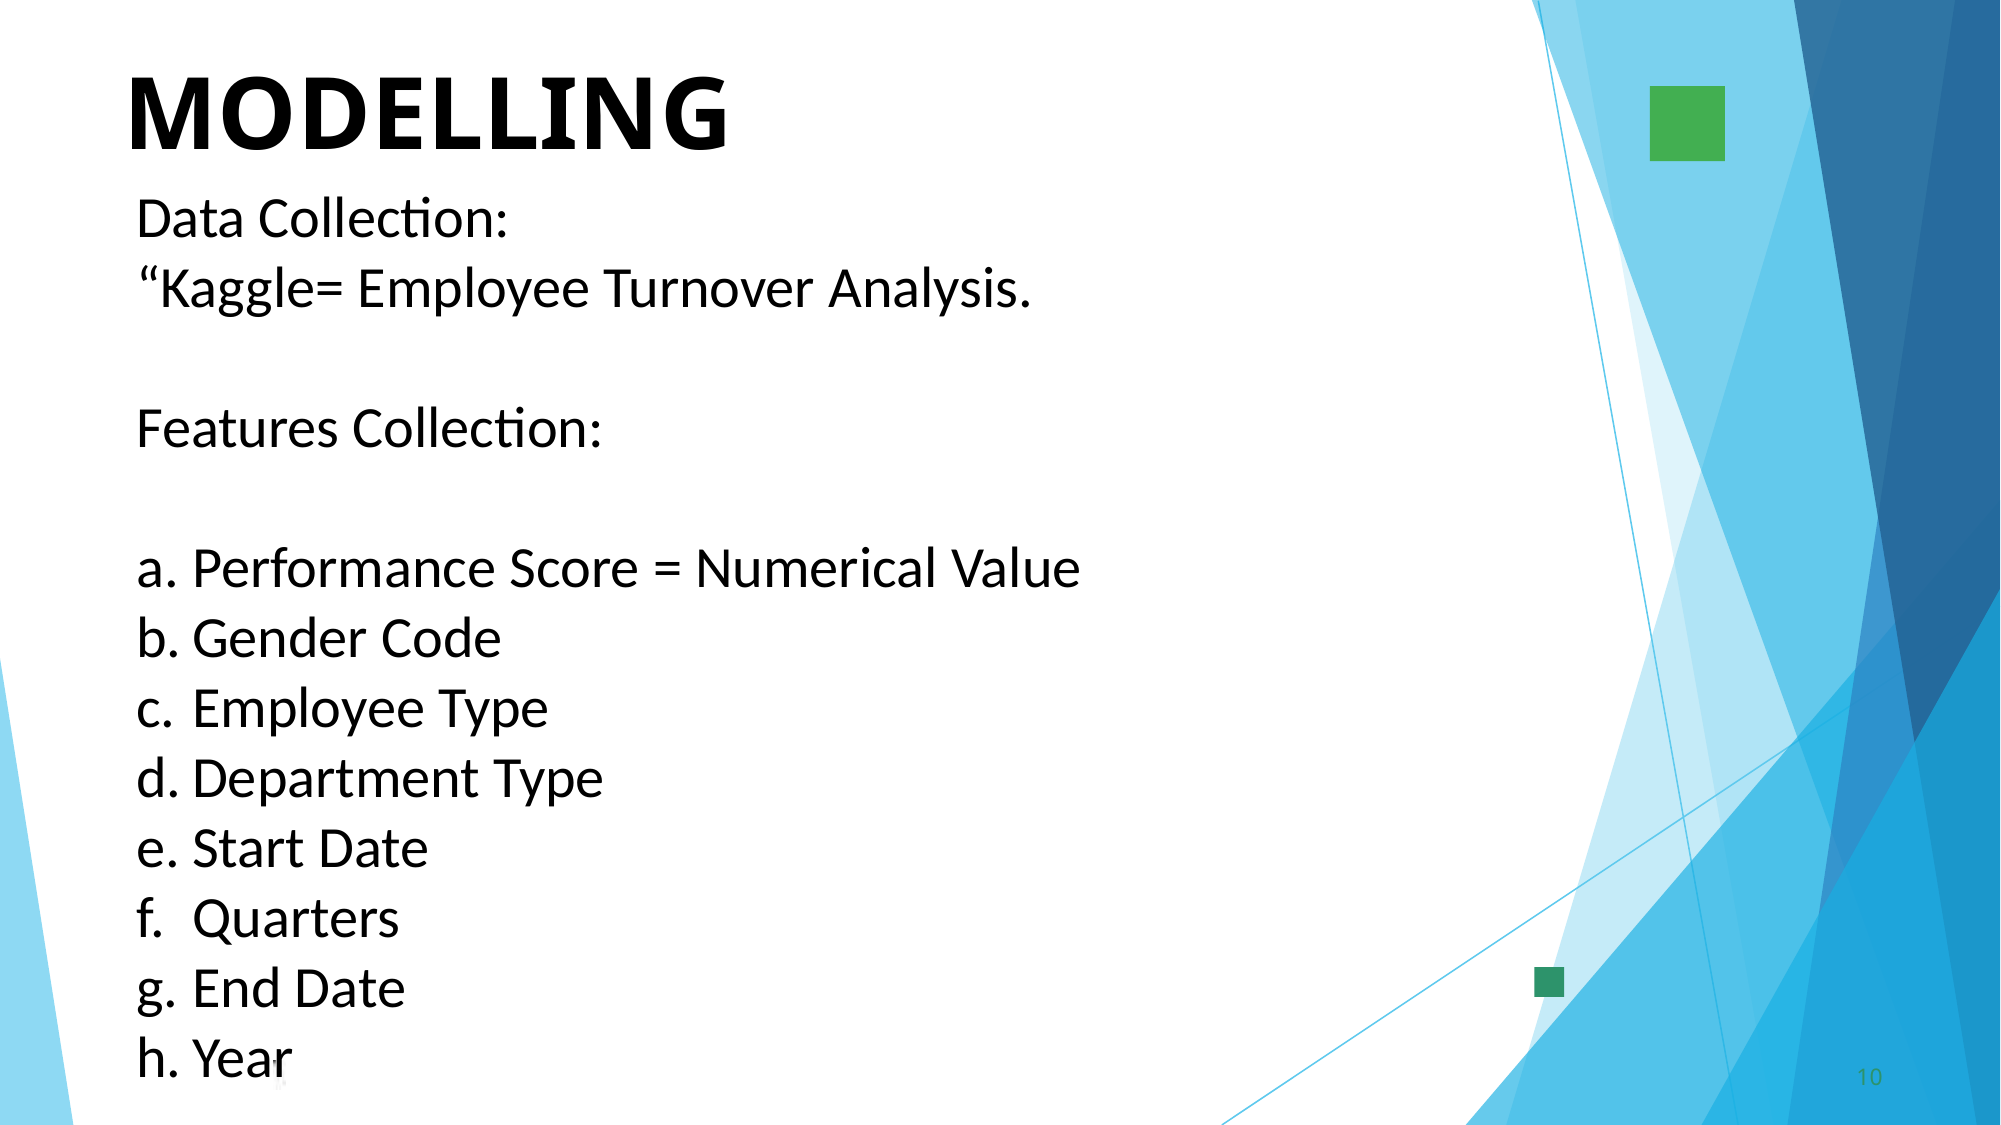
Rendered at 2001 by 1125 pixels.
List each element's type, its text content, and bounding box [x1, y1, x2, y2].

text_box MODELLING [121, 47, 843, 170]
text_box 10 [1849, 1061, 1888, 1095]
picture [273, 1060, 287, 1091]
text_box Data Collection: “Kaggle= Employee Turnover Analysis. Features Collection: Performance Score = Numerical Value Gender Code Employee Type Department Type Start Date Quarters End Date Year [121, 172, 1564, 1125]
text_box [1649, 86, 1725, 162]
